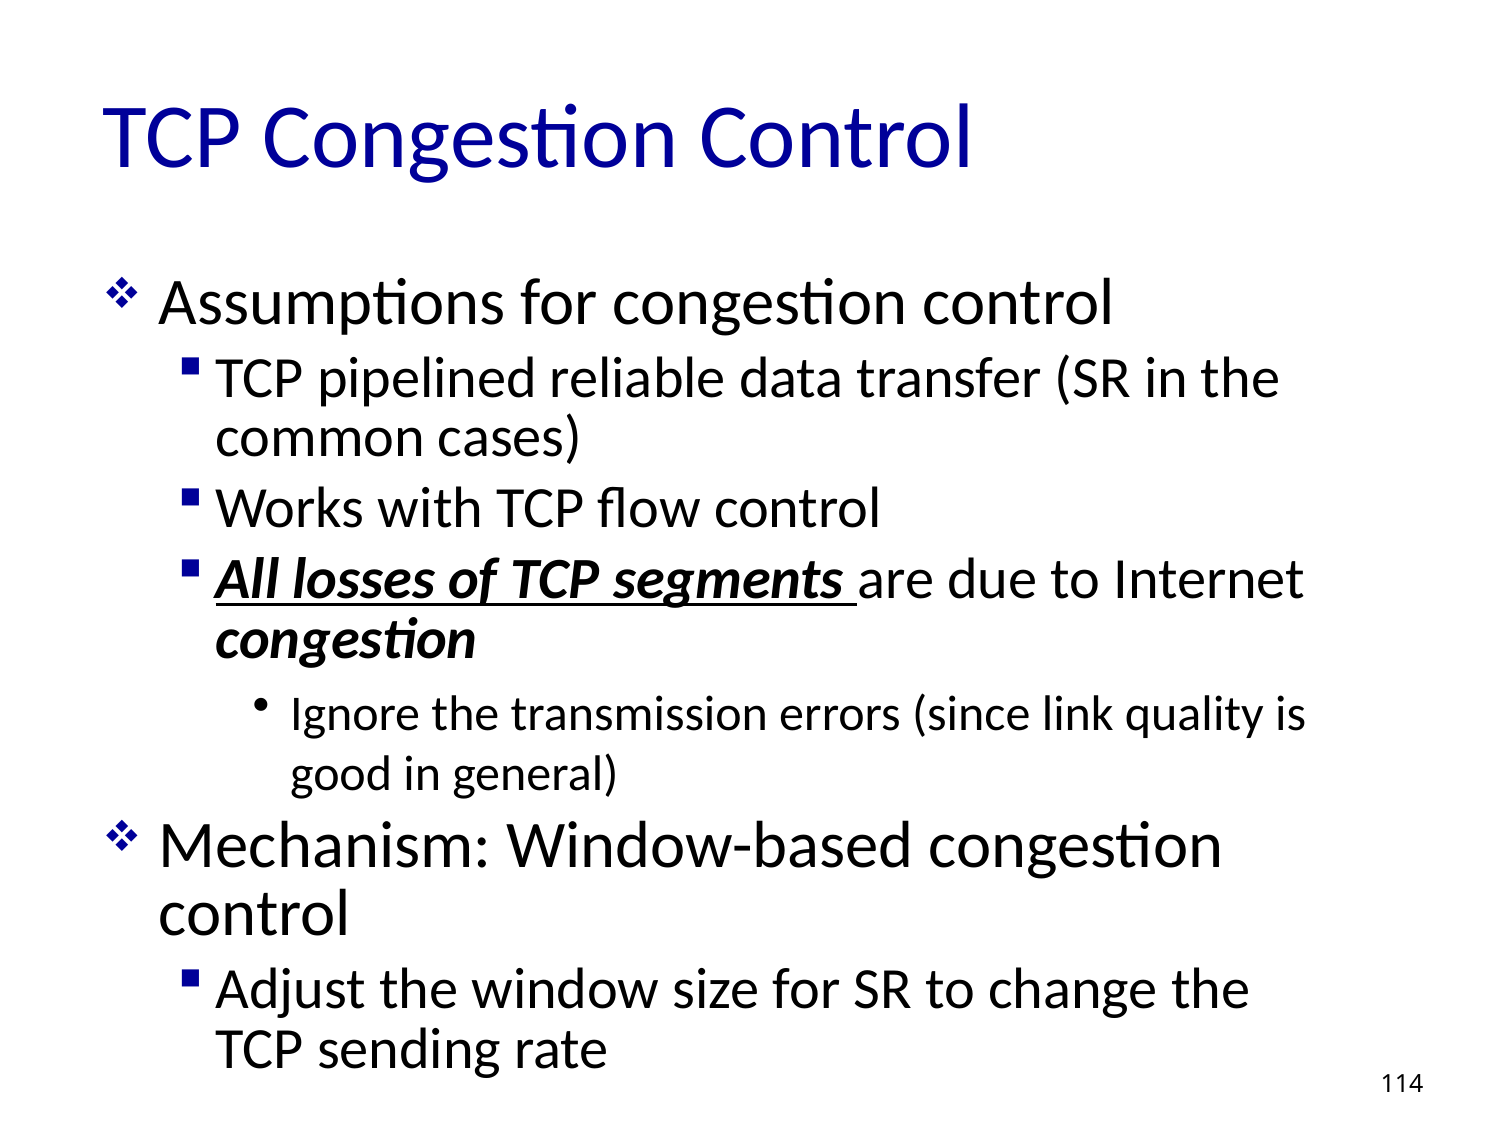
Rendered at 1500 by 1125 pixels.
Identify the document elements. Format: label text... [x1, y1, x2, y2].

title TCP Congestion Control [87, 37, 1363, 225]
list Assumptions for congestion control TCP pipelined reliable data transfer (SR in the common cases) Works with TCP flow control All losses of TCP segments are due to Internet congestion Ignore the transmission errors (since link quality is good in general) Mechanism: Window-based congestion control Adjust the window size for SR to change the TCP sending rate [87, 262, 1363, 1025]
slide_number 114 [1365, 1060, 1477, 1106]
